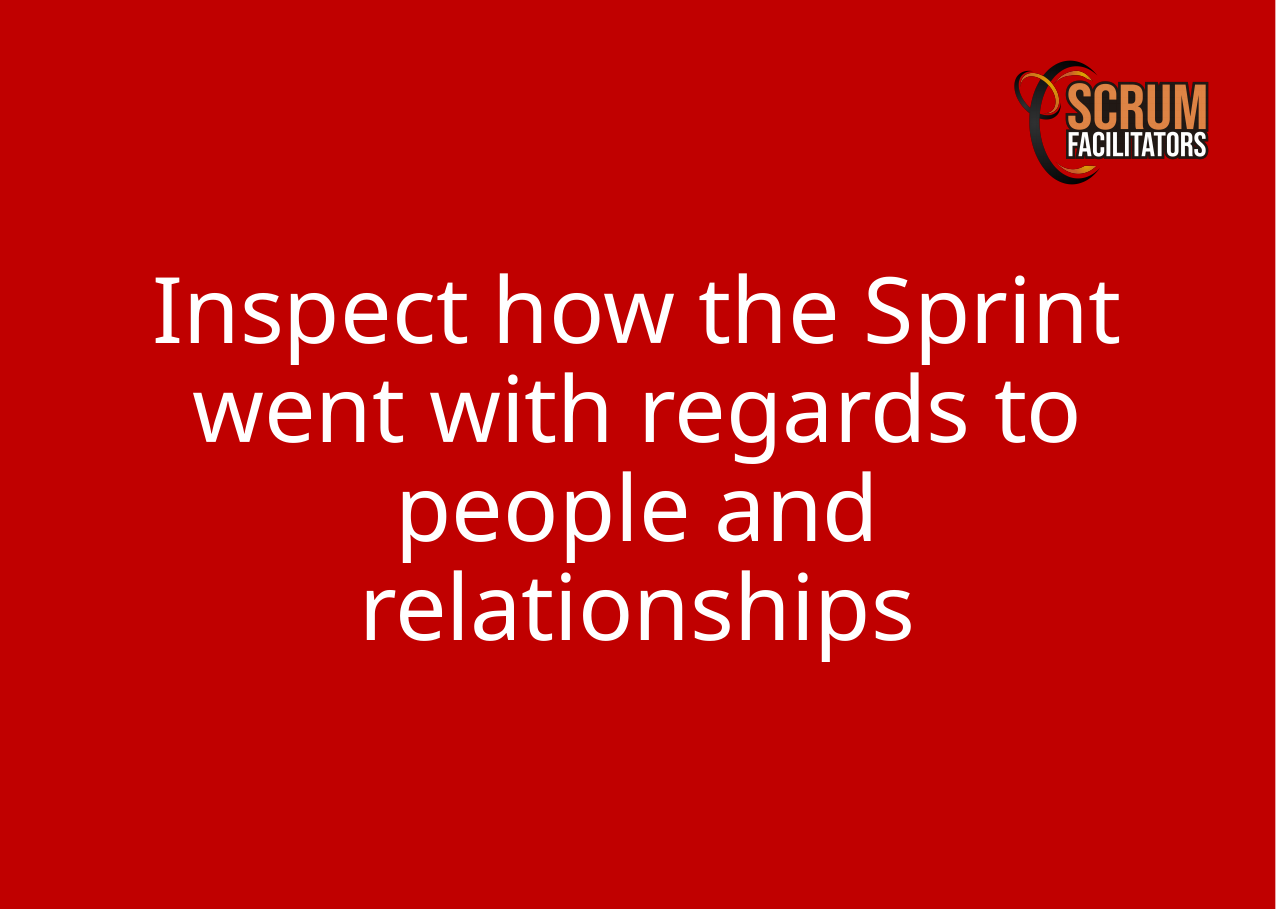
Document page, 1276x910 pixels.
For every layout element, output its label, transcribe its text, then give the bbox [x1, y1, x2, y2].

list Inspect how the Sprint went with regards to people and relationships [132, 291, 1143, 618]
picture [1011, 57, 1211, 187]
